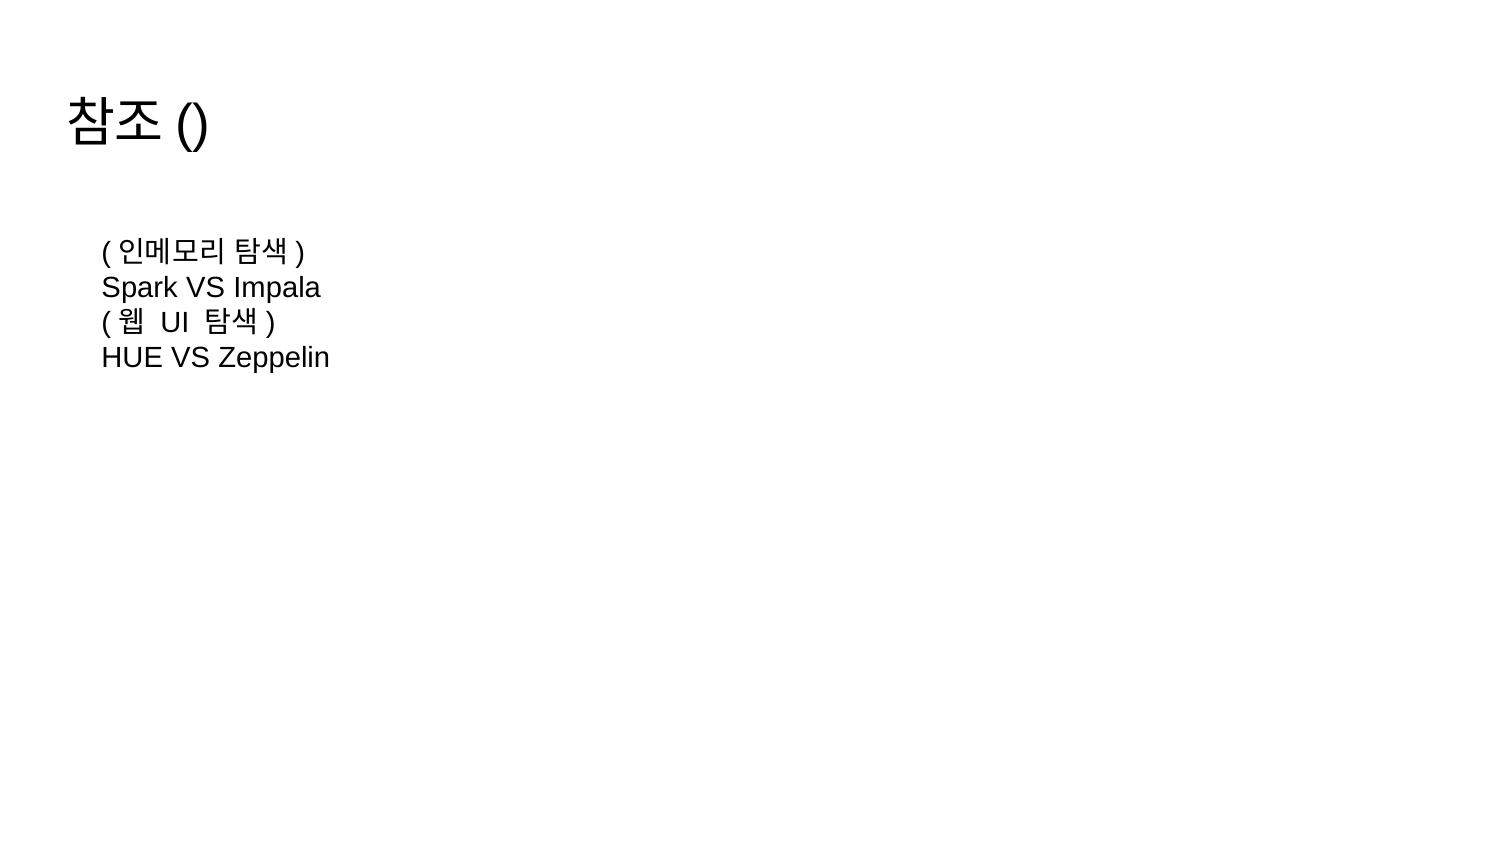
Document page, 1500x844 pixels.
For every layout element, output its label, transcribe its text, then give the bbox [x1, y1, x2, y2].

title 참조() [51, 72, 1449, 167]
text_box (인메모리 탐색) Spark VS Impala (웹 UI 탐색) HUE VS Zeppelin [86, 217, 1237, 388]
